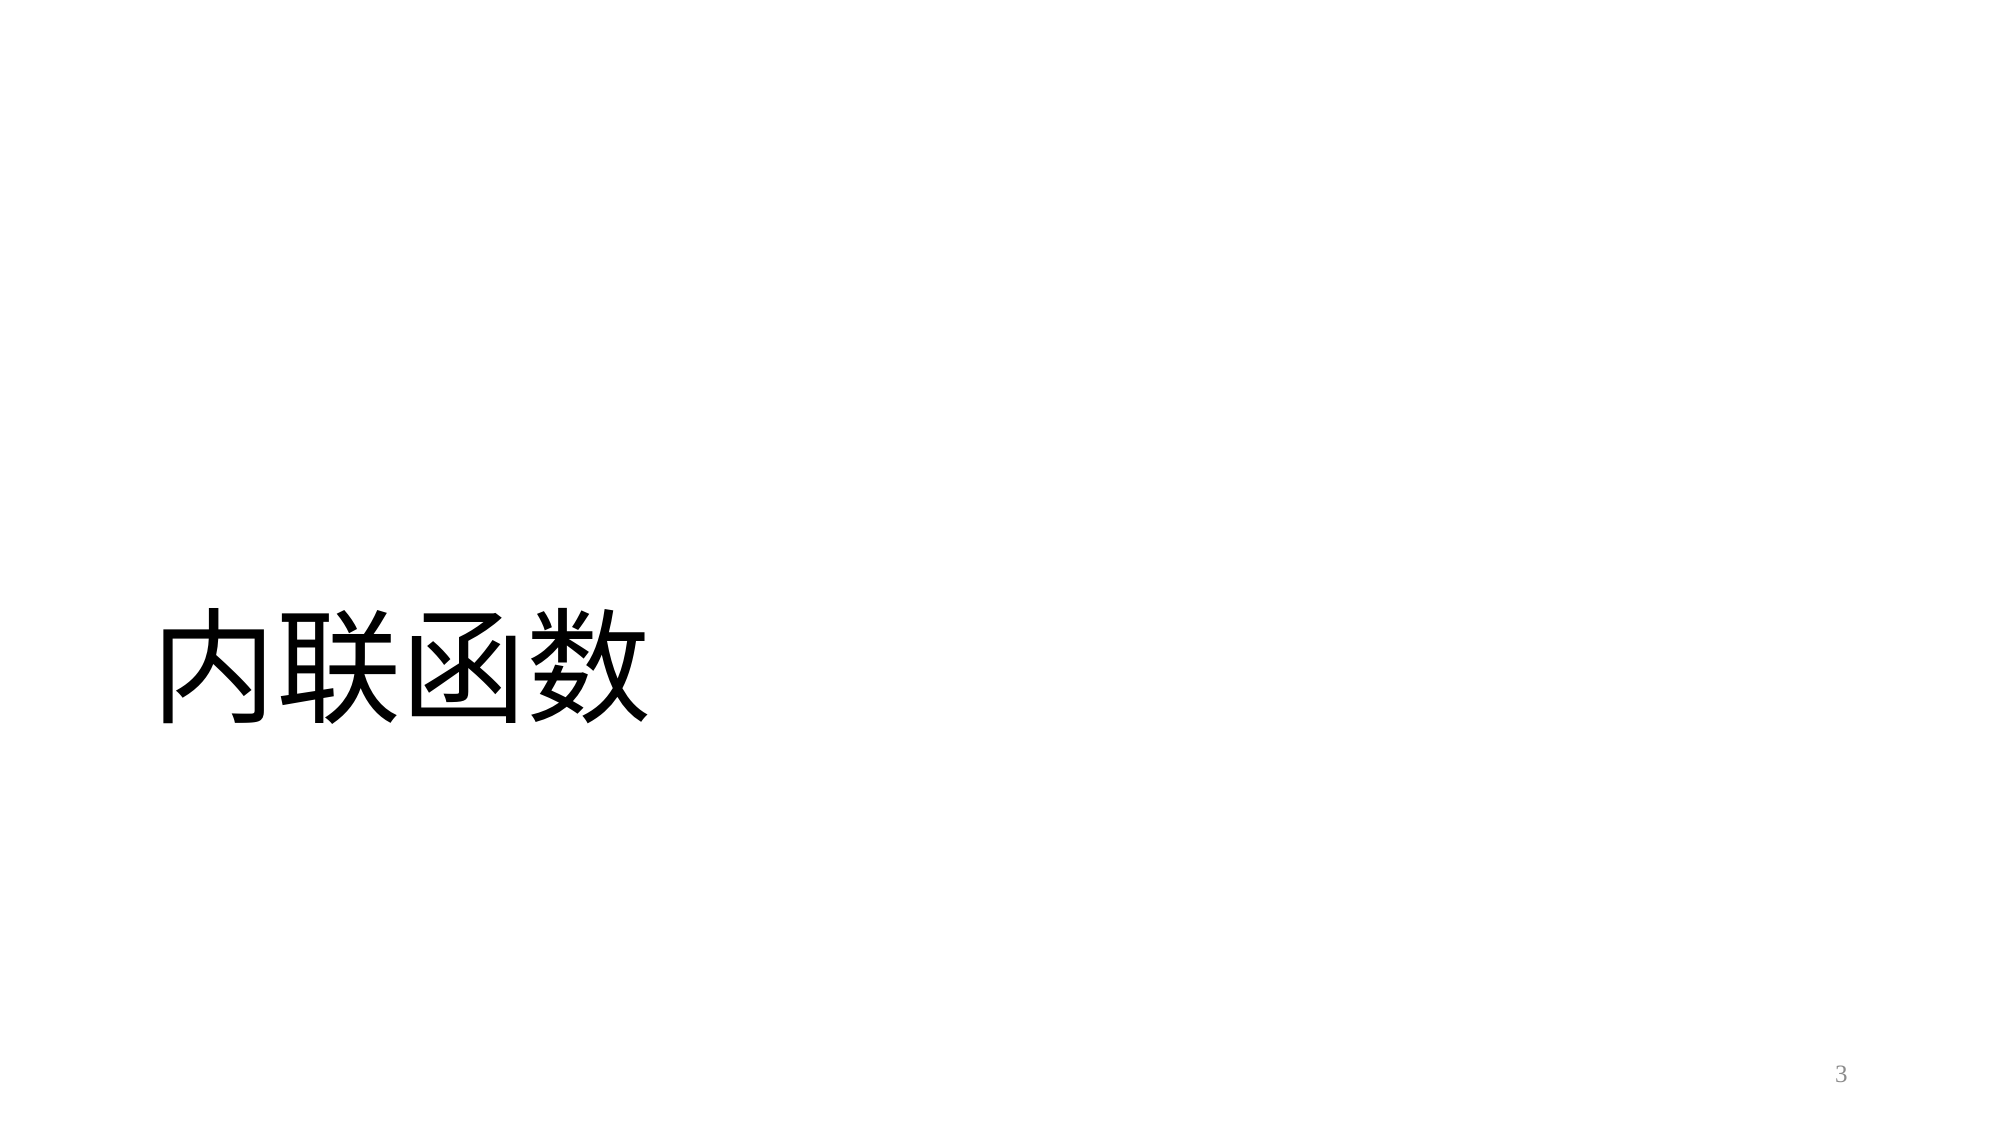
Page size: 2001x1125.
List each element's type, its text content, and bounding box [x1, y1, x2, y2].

slide_number 3 [1740, 1042, 1863, 1103]
title 内联函数 [136, 280, 1862, 749]
